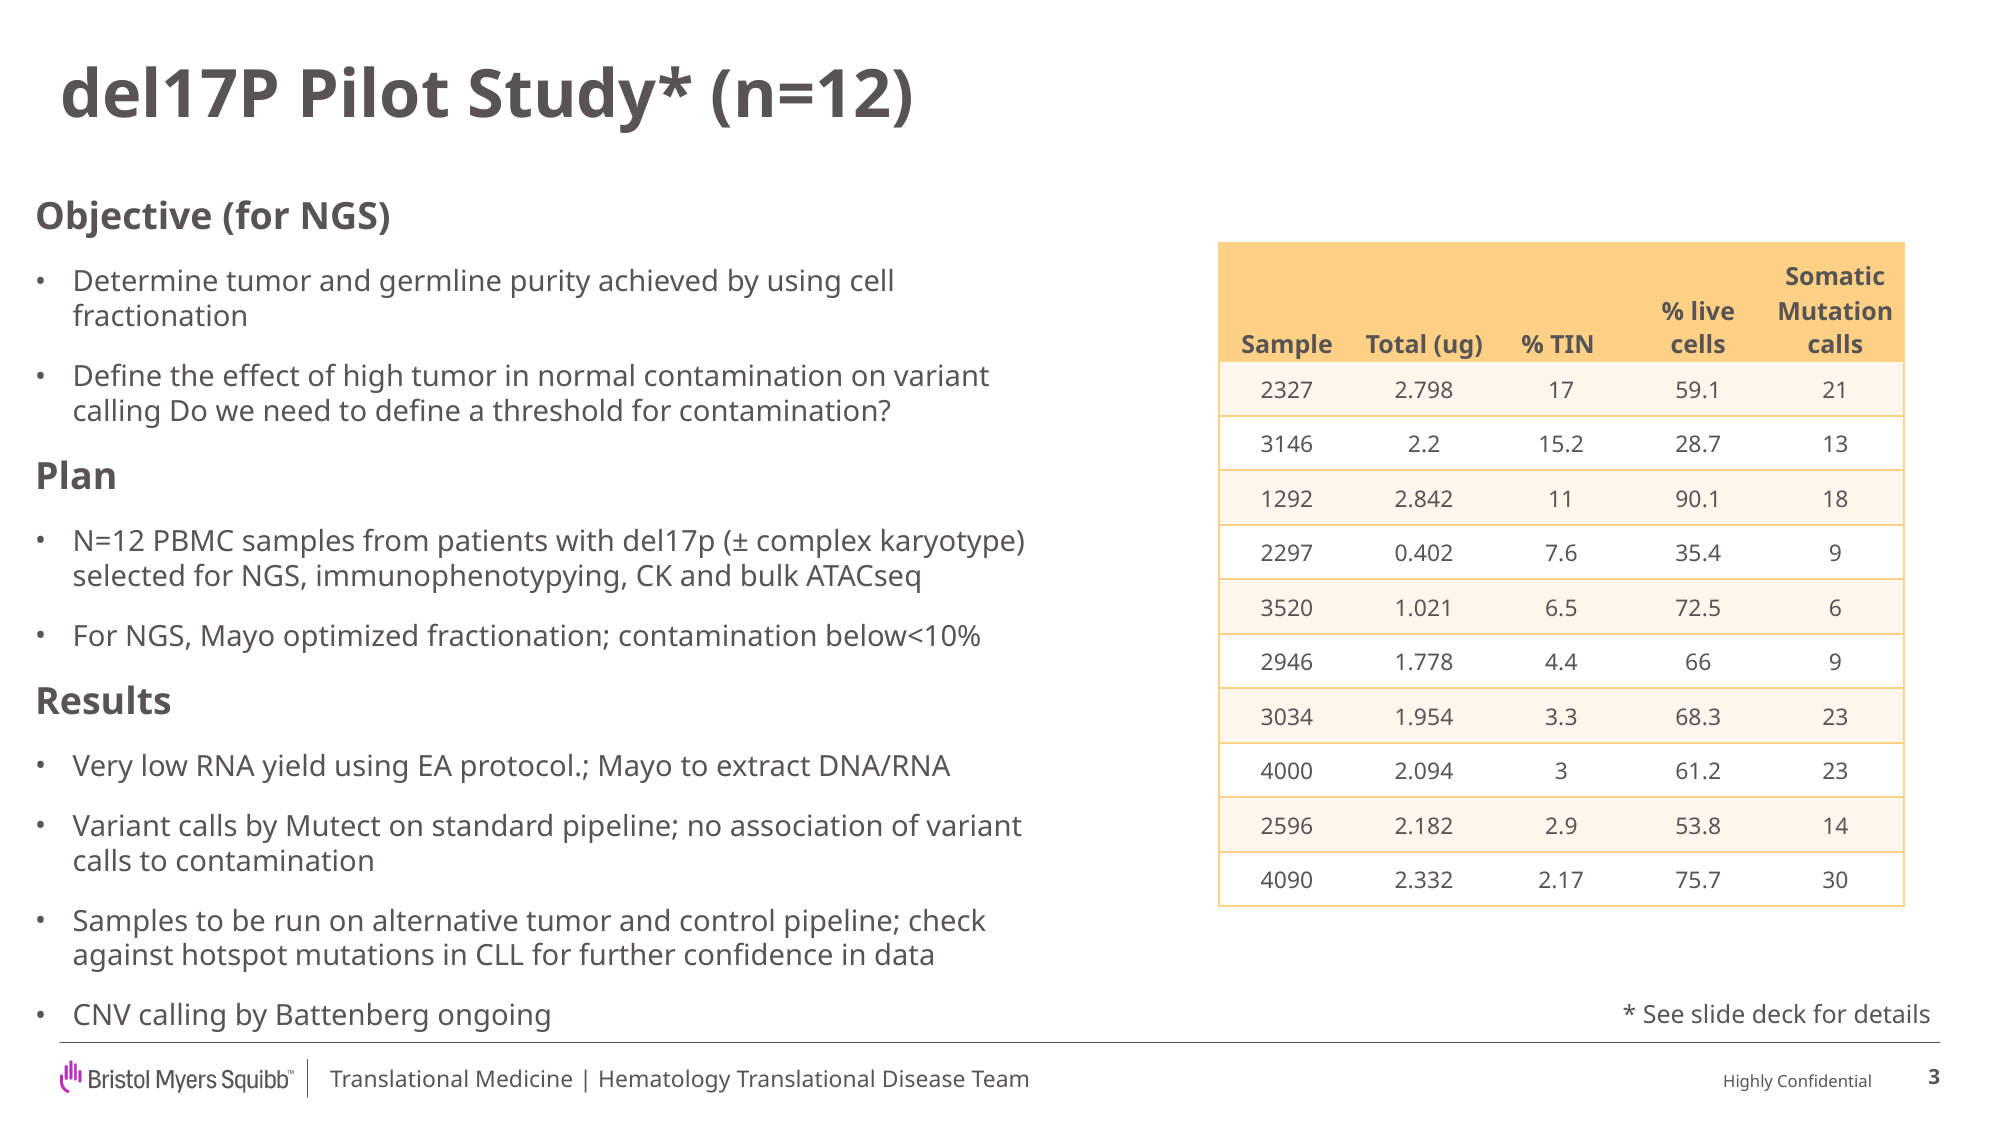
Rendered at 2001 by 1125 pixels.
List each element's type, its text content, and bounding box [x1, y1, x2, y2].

table_header Sample [1220, 244, 1356, 360]
table_cell 3520 [1220, 580, 1356, 633]
table_cell 2946 [1220, 635, 1356, 687]
table_cell 59.1 [1630, 362, 1767, 415]
table_cell 66 [1630, 635, 1767, 687]
list Objective (for NGS) Determine tumor and germline purity achieved by using cell fractionation Define the effect of high tumor in normal contamination on variant calling Do we need to define a threshold for contamination? Plan N=12 PBMC samples from patients with del17p (± complex karyotype) selected for NGS, immunophenotypying, CK and bulk ATACseq For NGS, Mayo optimized fractionation; contamination below<10% Results Very low RNA yield using EA protocol.; Mayo to extract DNA/RNA Variant calls by Mutect on standard pipeline; no association of variant calls to contamination Samples to be run on alternative tumor and control pipeline; check against hotspot mutations in CLL for further confidence in data CNV calling by Battenberg ongoing [35, 192, 1078, 857]
table_cell 23 [1767, 689, 1903, 742]
table_cell 15.2 [1493, 417, 1630, 469]
table_cell 61.2 [1630, 744, 1767, 796]
table_cell 2.094 [1356, 744, 1493, 796]
table_cell 4090 [1220, 853, 1356, 905]
text_box * See slide deck for details [1622, 998, 1773, 1125]
table_cell 7.6 [1493, 526, 1630, 578]
table_header Total (ug) [1356, 244, 1493, 360]
table_cell 90.1 [1630, 471, 1767, 524]
table_cell 28.7 [1630, 417, 1767, 469]
table_cell 6 [1767, 580, 1903, 633]
table_cell 72.5 [1630, 580, 1767, 633]
table_cell 3 [1493, 744, 1630, 796]
table_cell 30 [1767, 853, 1903, 905]
table_cell 6.5 [1493, 580, 1630, 633]
table_cell 1.954 [1356, 689, 1493, 742]
table_cell 21 [1767, 362, 1903, 415]
table_cell 1292 [1220, 471, 1356, 524]
slide_number 3 [1887, 1054, 1940, 1093]
table_cell 2327 [1220, 362, 1356, 415]
table_cell 3.3 [1493, 689, 1630, 742]
table_cell 68.3 [1630, 689, 1767, 742]
table_cell 75.7 [1630, 853, 1767, 905]
table_cell 35.4 [1630, 526, 1767, 578]
table_cell 9 [1767, 526, 1903, 578]
table_cell 1.021 [1356, 580, 1493, 633]
table_cell 2.798 [1356, 362, 1493, 415]
table_cell 0.402 [1356, 526, 1493, 578]
table_header Somatic Mutation calls [1767, 244, 1903, 360]
table_cell 2.2 [1356, 417, 1493, 469]
table_cell 3146 [1220, 417, 1356, 469]
table_cell 3034 [1220, 689, 1356, 742]
table_cell 2.17 [1493, 853, 1630, 905]
table_cell 2.332 [1356, 853, 1493, 905]
table_cell 2.9 [1493, 798, 1630, 851]
table_cell 9 [1767, 635, 1903, 687]
table_cell 23 [1767, 744, 1903, 796]
table_cell 1.778 [1356, 635, 1493, 687]
table_cell 18 [1767, 471, 1903, 524]
table_header % live cells [1630, 244, 1767, 360]
table_cell 14 [1767, 798, 1903, 851]
table_cell 2596 [1220, 798, 1356, 851]
table_cell 2.842 [1356, 471, 1493, 524]
table_cell 13 [1767, 417, 1903, 469]
table_header % TIN [1493, 244, 1630, 360]
table_cell 4.4 [1493, 635, 1630, 687]
table_cell 2.182 [1356, 798, 1493, 851]
table_cell 2297 [1220, 526, 1356, 578]
table_cell 11 [1493, 471, 1630, 524]
table_cell 53.8 [1630, 798, 1767, 851]
table_cell 4000 [1220, 744, 1356, 796]
title del17P Pilot Study* (n=12) [60, 60, 1940, 210]
table_cell 17 [1493, 362, 1630, 415]
